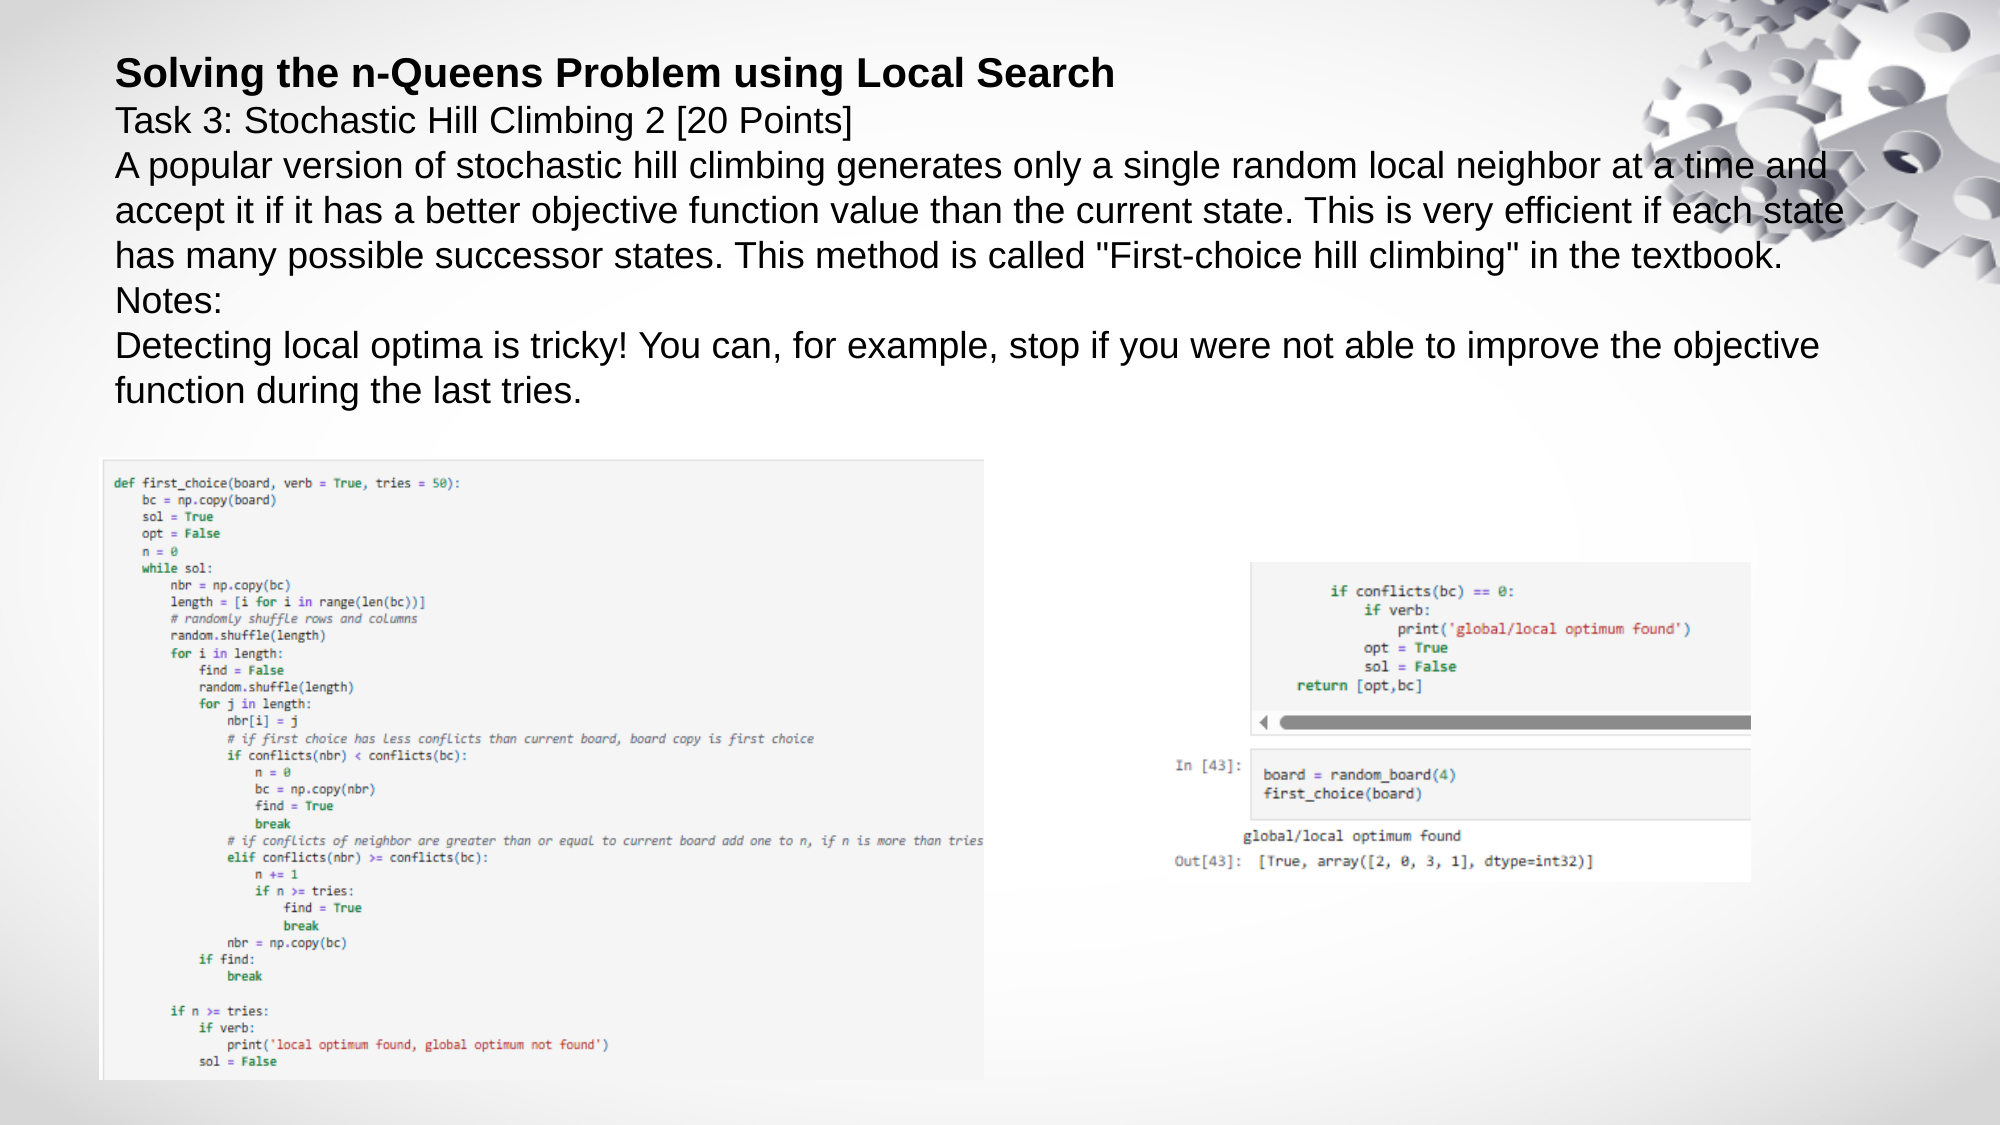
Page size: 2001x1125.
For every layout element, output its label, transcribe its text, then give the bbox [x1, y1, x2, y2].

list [99, 457, 984, 1080]
picture [0, 0, 2000, 1125]
title Solving the n-Queens Problem using Local Search Task 3: Stochastic Hill Climbing 2 [20 Points] A popular version of stochastic hill climbing generates only a single random local neighbor at a time and accept it if it has a better objective function value than the current state. This is very efficient if each state has many possible successor states. This method is called "First-choice hill climbing" in the textbook. Notes: Detecting local optima is tricky! You can, for example, stop if you were not able to improve the objective function during the last tries. [99, 26, 1901, 432]
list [1166, 562, 1751, 882]
